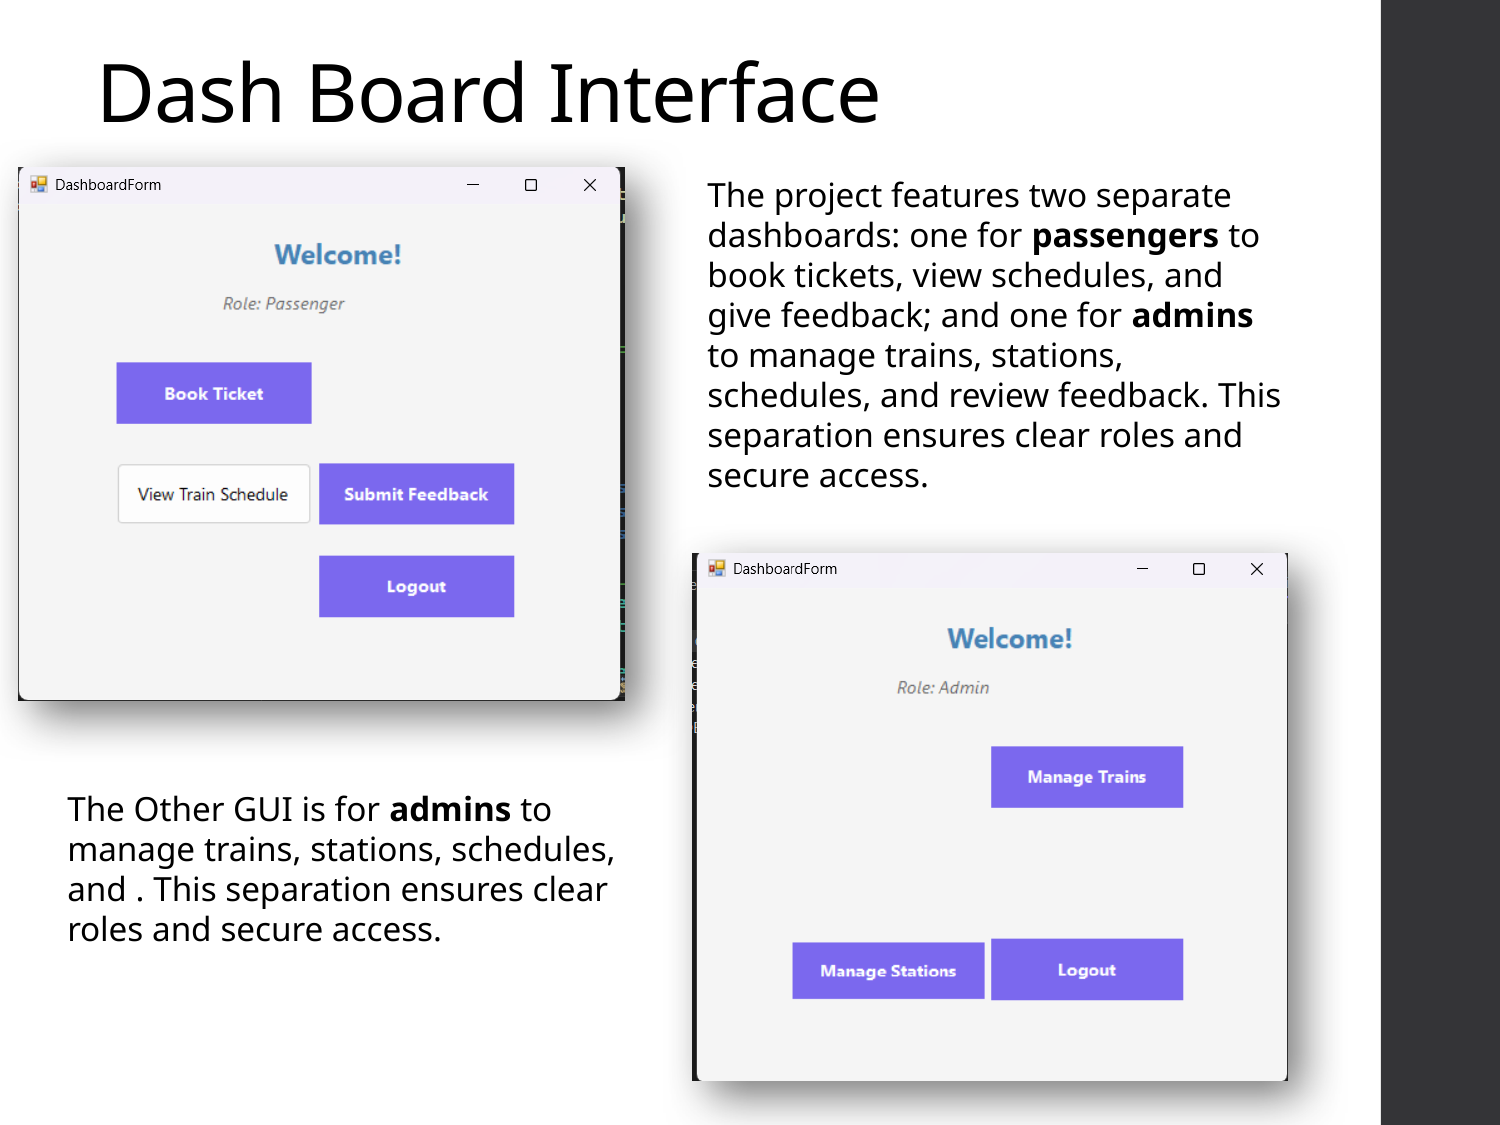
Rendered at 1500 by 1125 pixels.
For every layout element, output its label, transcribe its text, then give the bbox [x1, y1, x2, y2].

title Dash Board Interface [81, 45, 1275, 148]
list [18, 166, 626, 701]
picture [692, 553, 1289, 1081]
text_box The Other GUI is for admins to manage trains, stations, schedules, and . This separation ensures clear roles and secure access. [52, 781, 659, 956]
text_box The project features two separate dashboards: one for passengers to book tickets, view schedules, and give feedback; and one for admins to manage trains, stations, schedules, and review feedback. This separation ensures clear roles and secure access. [692, 167, 1299, 502]
